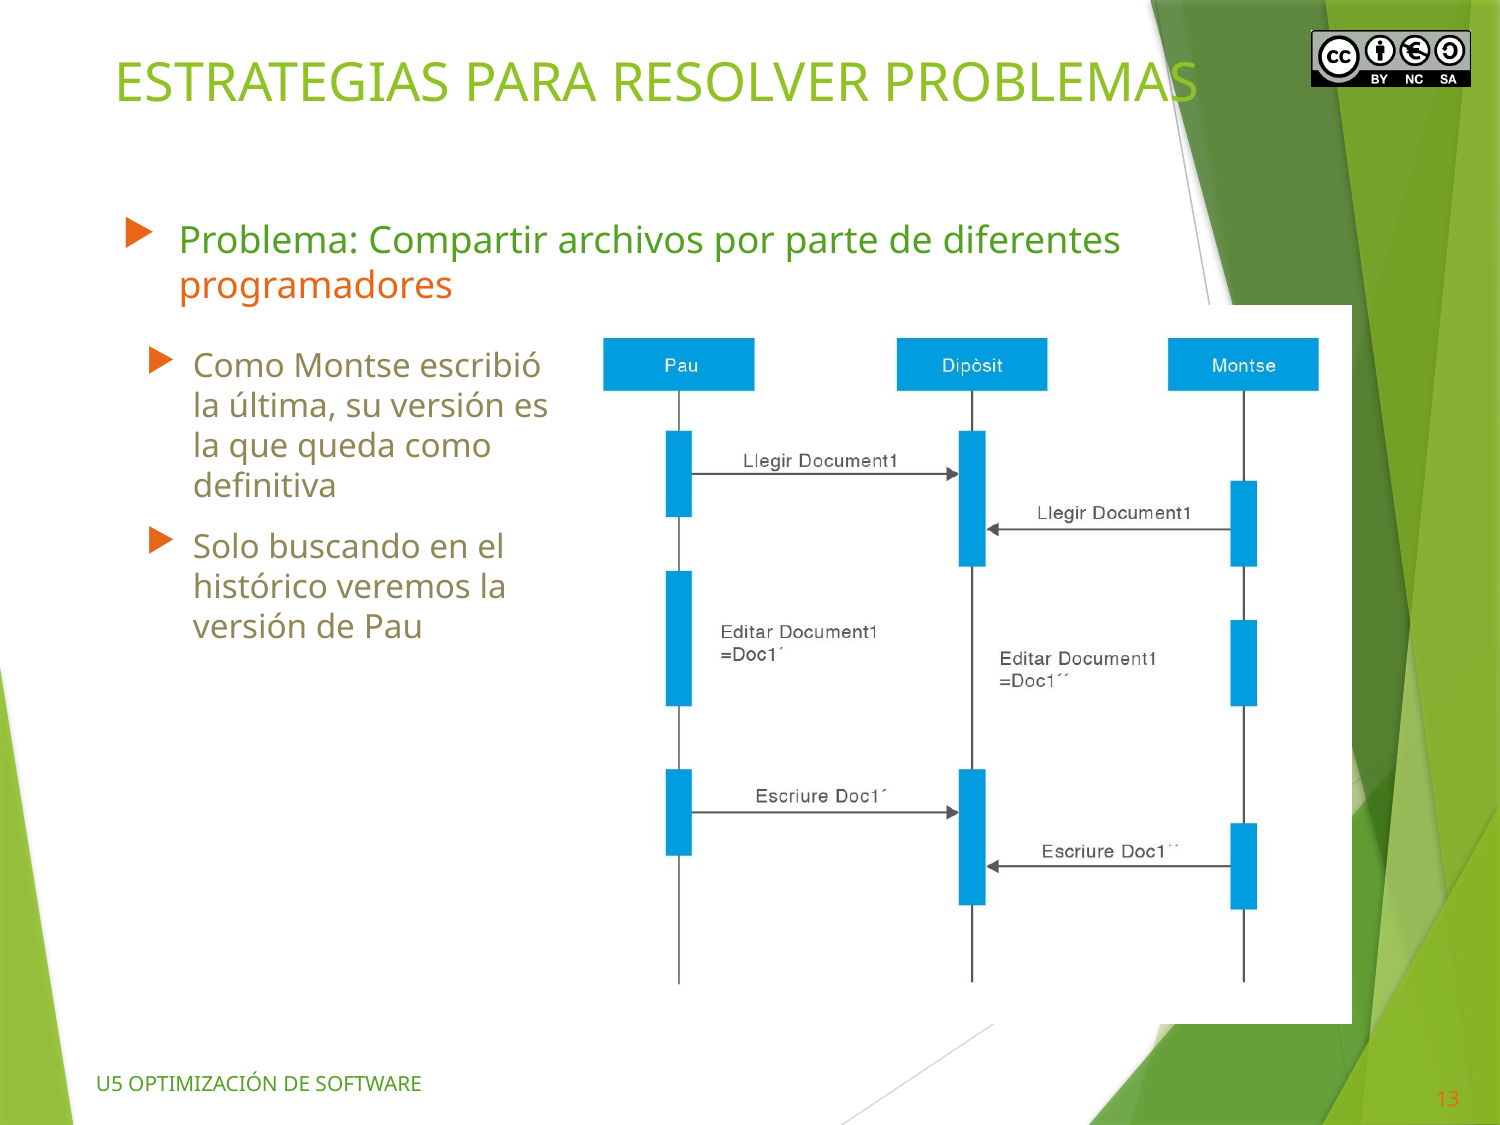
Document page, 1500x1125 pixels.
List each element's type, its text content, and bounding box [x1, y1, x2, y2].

picture [1311, 30, 1471, 87]
list Problema: Compartir archivos por parte de diferentes programadores [107, 208, 1388, 318]
text_box Como Montse escribió la última, su versión es la que queda como definitiva Solo buscando en el histórico veremos la versión de Pau [55, 337, 569, 1055]
title ESTRATEGIAS PARA RESOLVER PROBLEMAS [99, 39, 1235, 149]
picture [568, 305, 1353, 1024]
